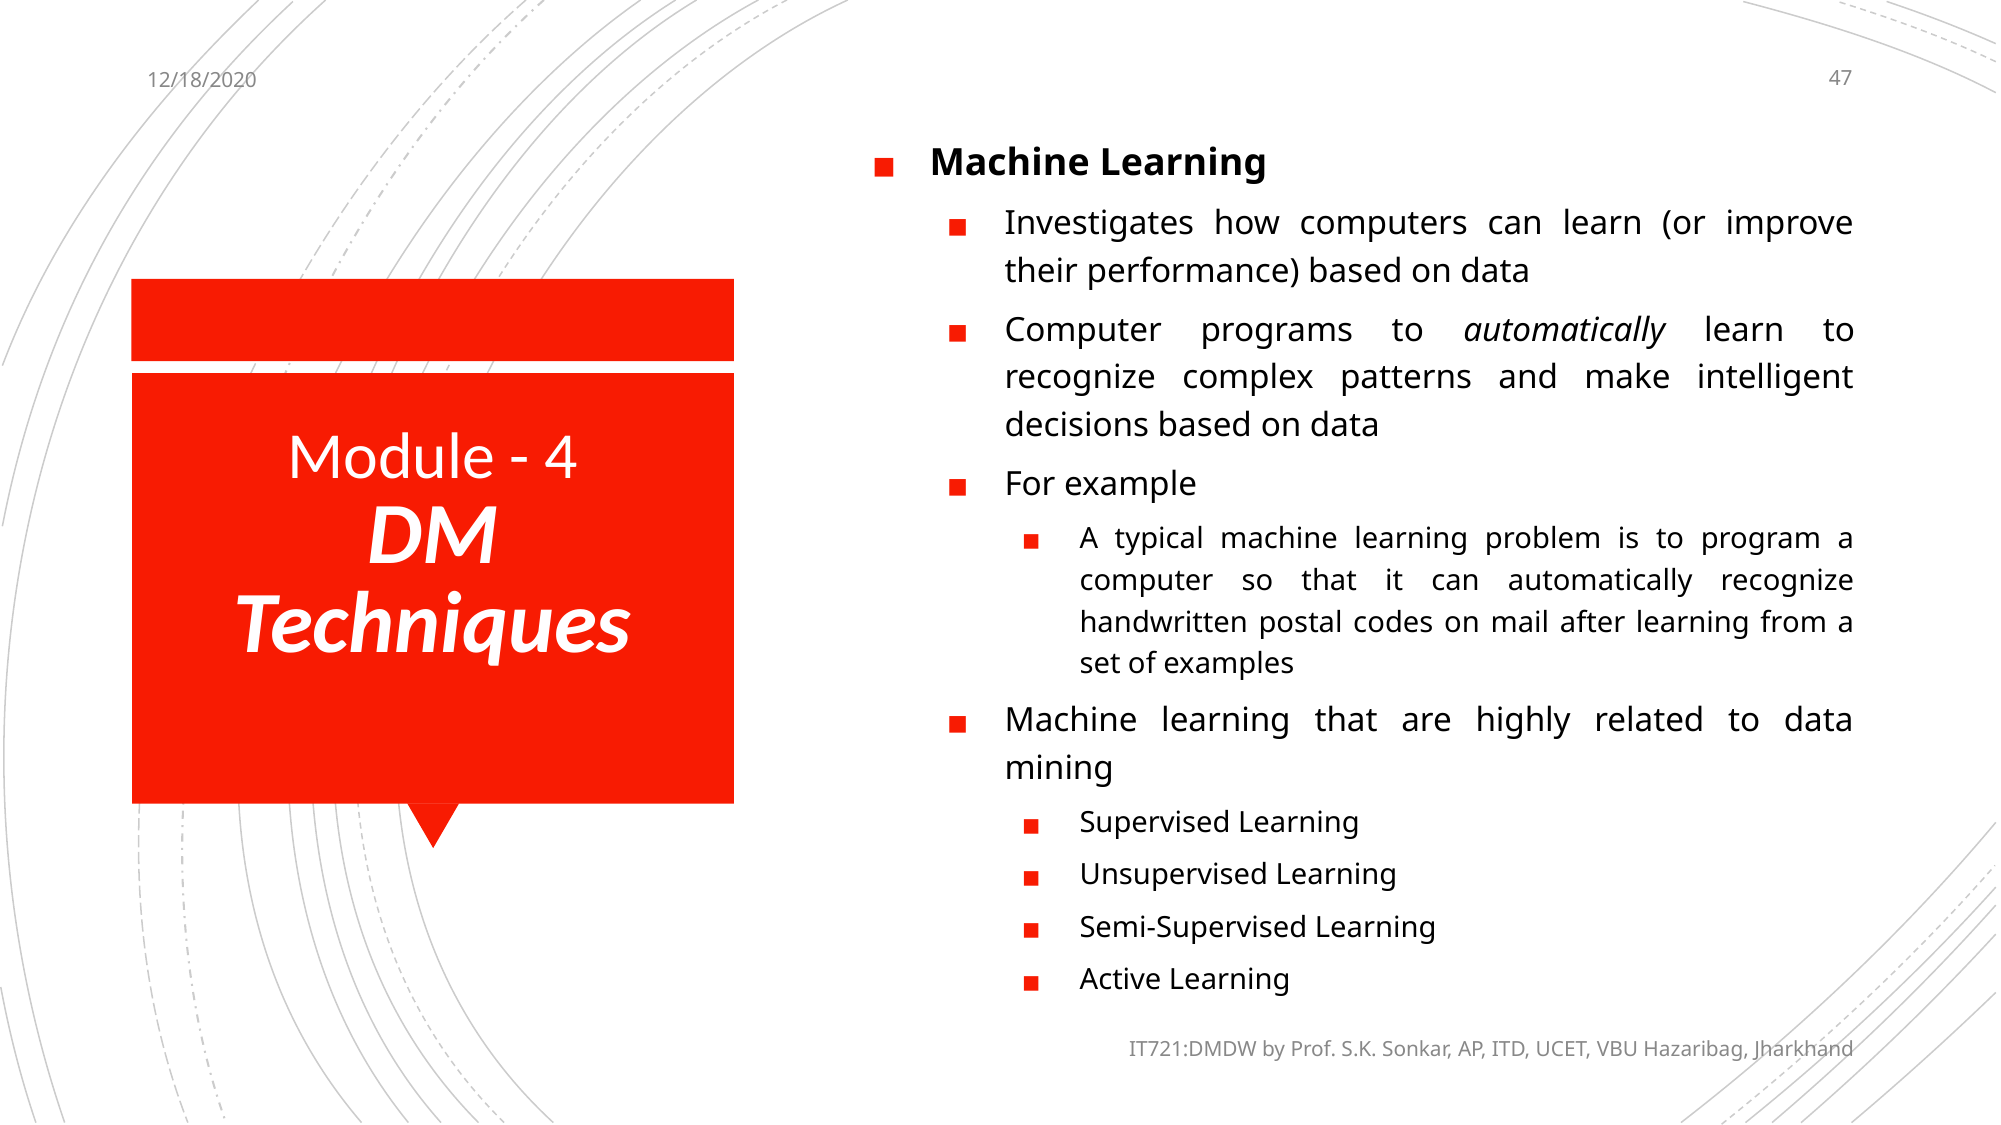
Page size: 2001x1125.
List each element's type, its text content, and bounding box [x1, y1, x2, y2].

title Module - 4 DM Techniques [145, 385, 720, 789]
list Machine Learning Investigates how computers can learn (or improve their performance) based on data Computer programs to automatically learn to recognize complex patterns and make intelligent decisions based on data For example A typical machine learning problem is to program a computer so that it can automatically recognize handwritten postal codes on mail after learning from a set of examples Machine learning that are highly related to data mining Supervised Learning Unsupervised Learning Semi-Supervised Learning Active Learning [839, 131, 1871, 993]
footer IT721:DMDW by Prof. S.K. Sonkar, AP, ITD, UCET, VBU Hazaribag, Jharkhand [131, 1021, 1869, 1074]
slide_number 47 [1717, 52, 1868, 105]
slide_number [131, 52, 732, 105]
